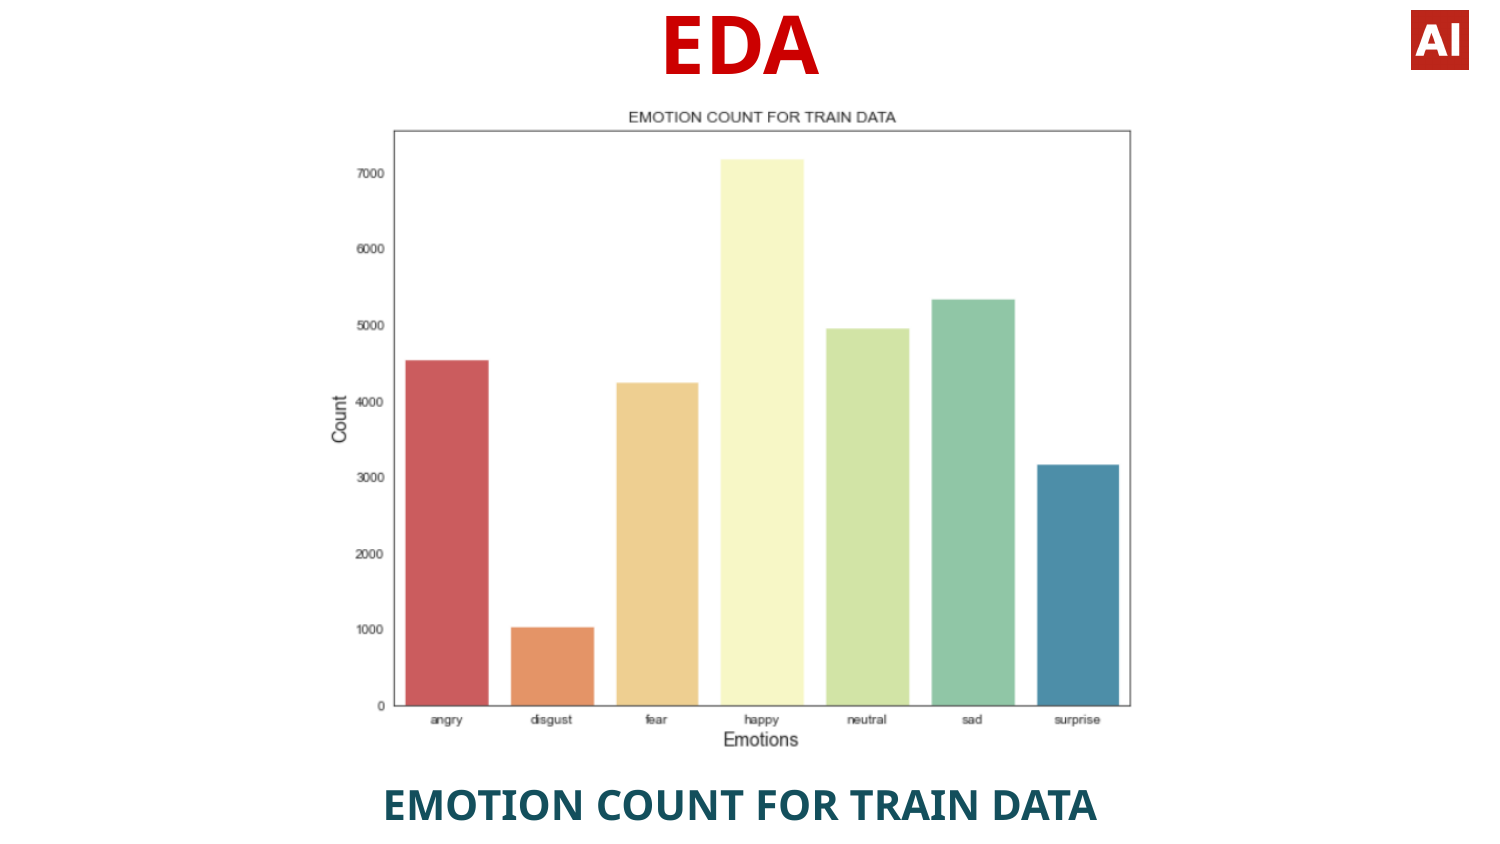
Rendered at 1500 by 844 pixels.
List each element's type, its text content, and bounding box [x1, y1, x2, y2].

picture [326, 105, 1154, 756]
title EMOTION COUNT FOR TRAIN DATA [40, 749, 1439, 844]
picture [1411, 10, 1469, 70]
title EDA [40, 11, 1439, 106]
